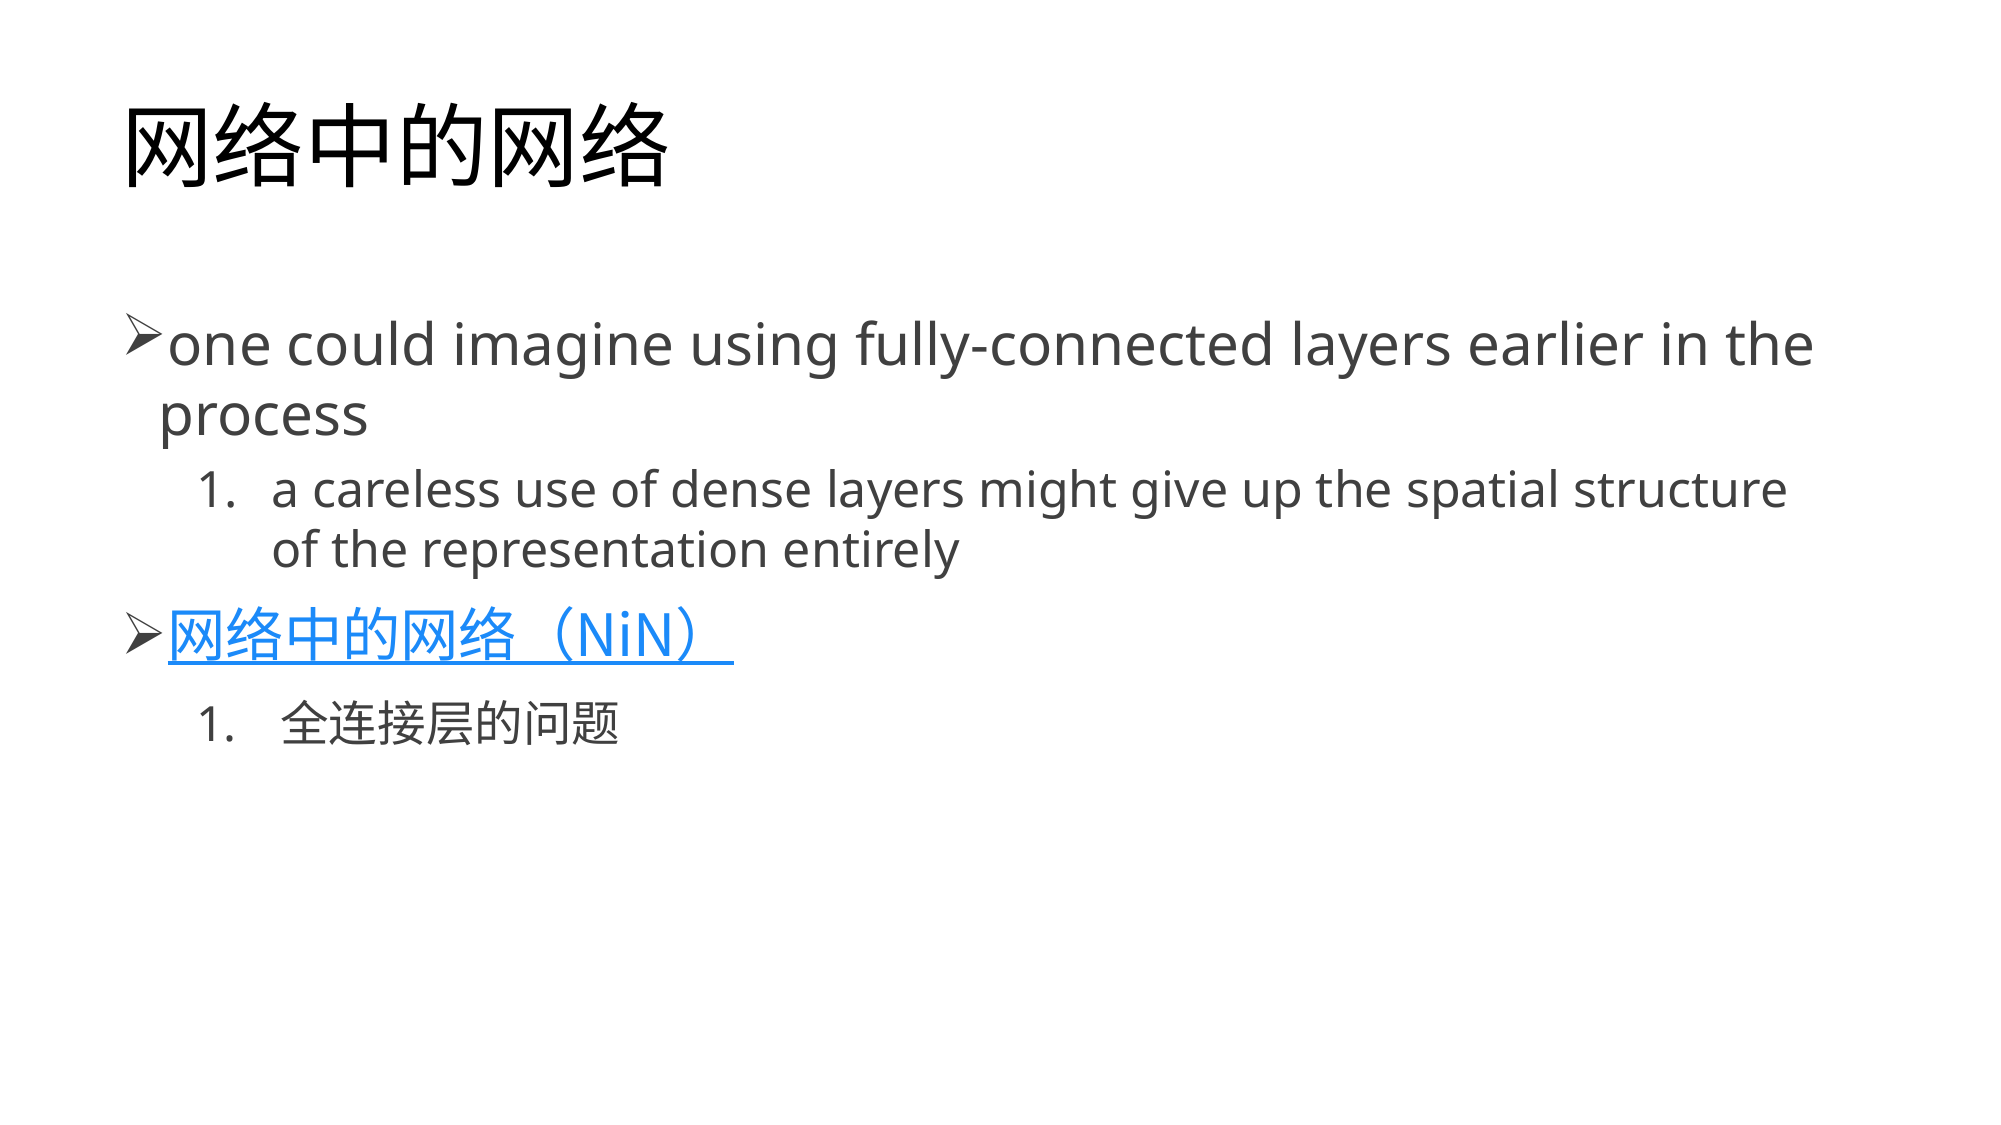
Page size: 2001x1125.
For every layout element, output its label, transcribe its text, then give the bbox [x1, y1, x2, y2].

title 网络中的网络 [106, 42, 1832, 260]
list one could imagine using fully-connected layers earlier in the process a careless use of dense layers might give up the spatial structure of the representation entirely 网络中的网络（NiN） 全连接层的问题 [106, 299, 1832, 1014]
